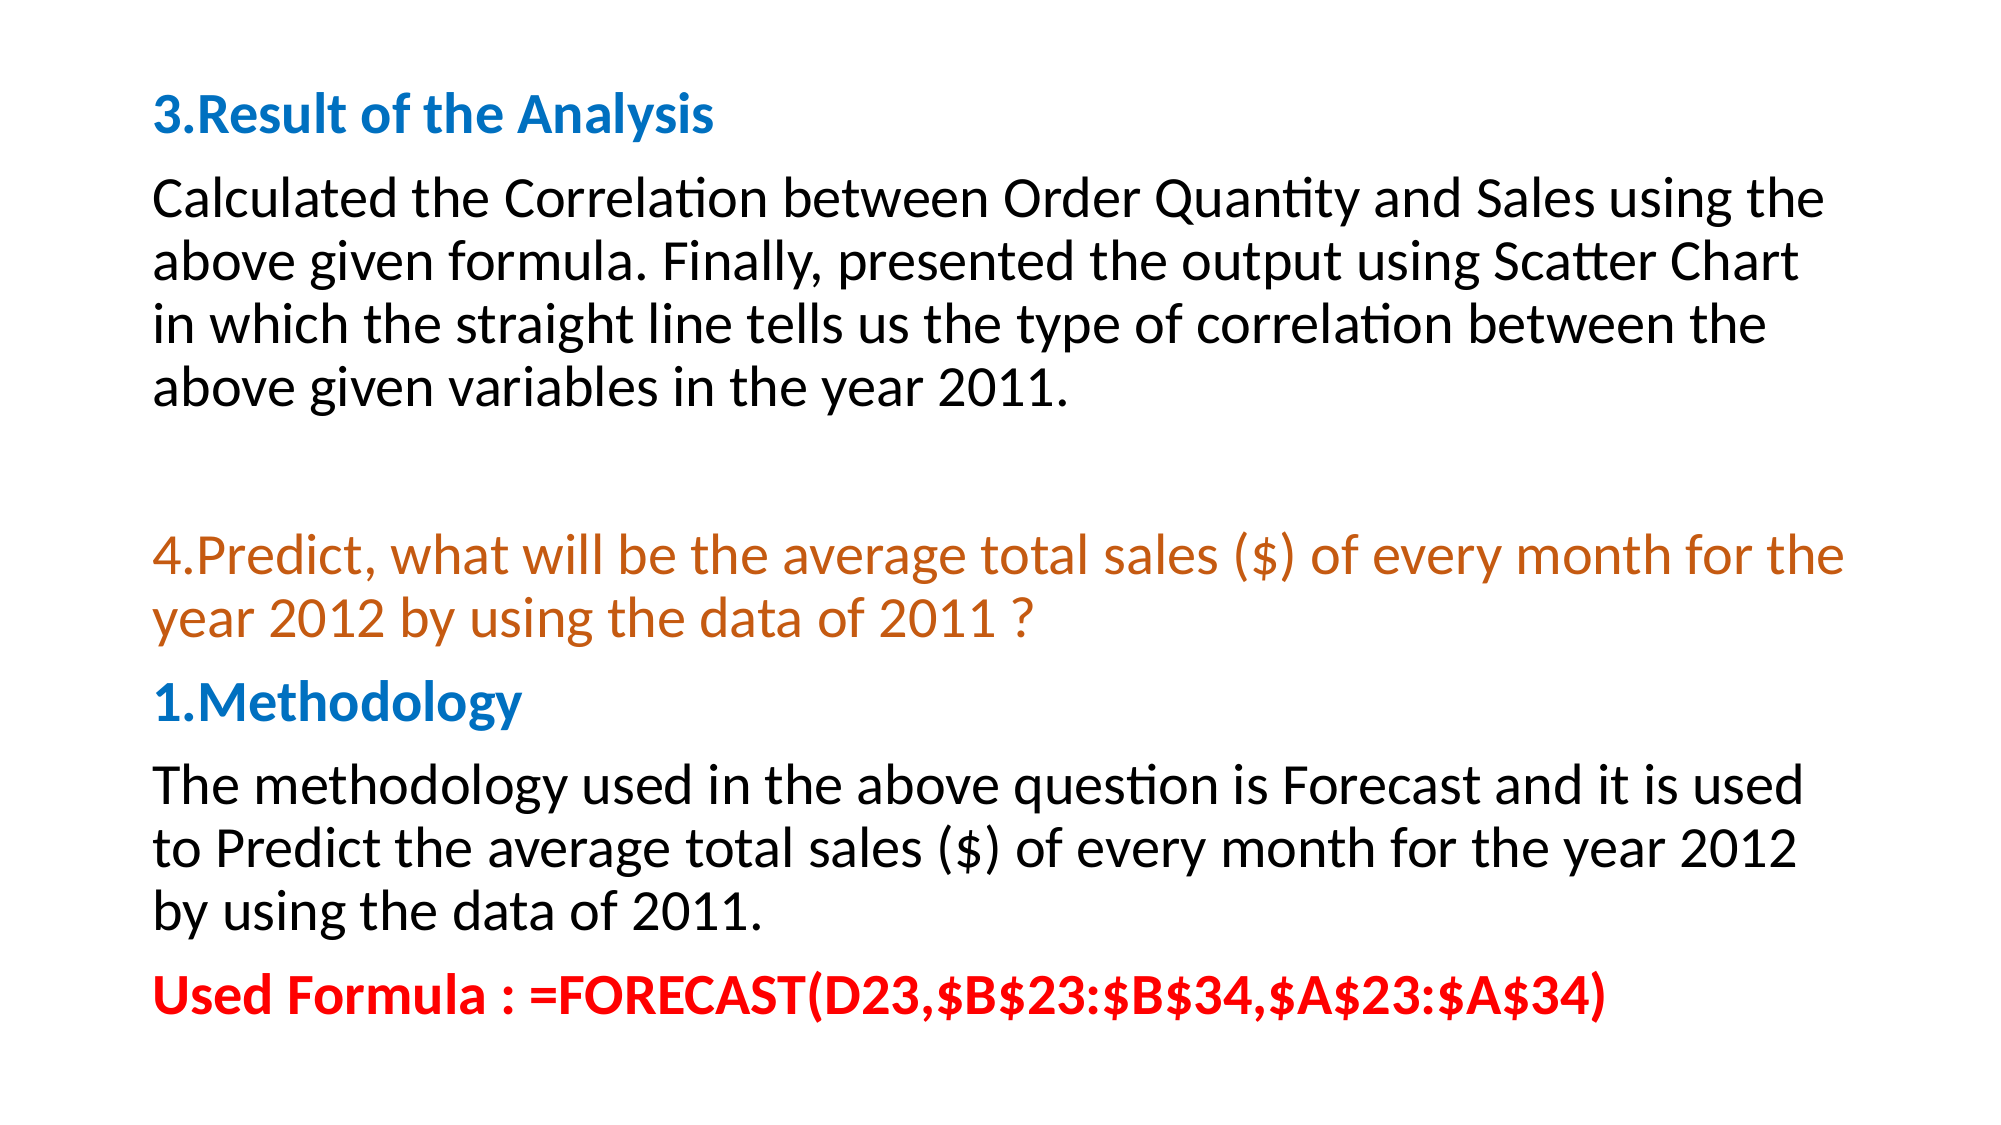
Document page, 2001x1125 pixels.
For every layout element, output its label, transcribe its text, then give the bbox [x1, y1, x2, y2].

list 3.Result of the Analysis Calculated the Correlation between Order Quantity and Sales using the above given formula. Finally, presented the output using Scatter Chart in which the straight line tells us the type of correlation between the above given variables in the year 2011. 4.Predict, what will be the average total sales ($) of every month for the year 2012 by using the data of 2011 ? 1.Methodology The methodology used in the above question is Forecast and it is used to Predict the average total sales ($) of every month for the year 2012 by using the data of 2011. Used Formula : =FORECAST(D23,$B$23:$B$34,$A$23:$A$34) [137, 76, 1863, 1090]
